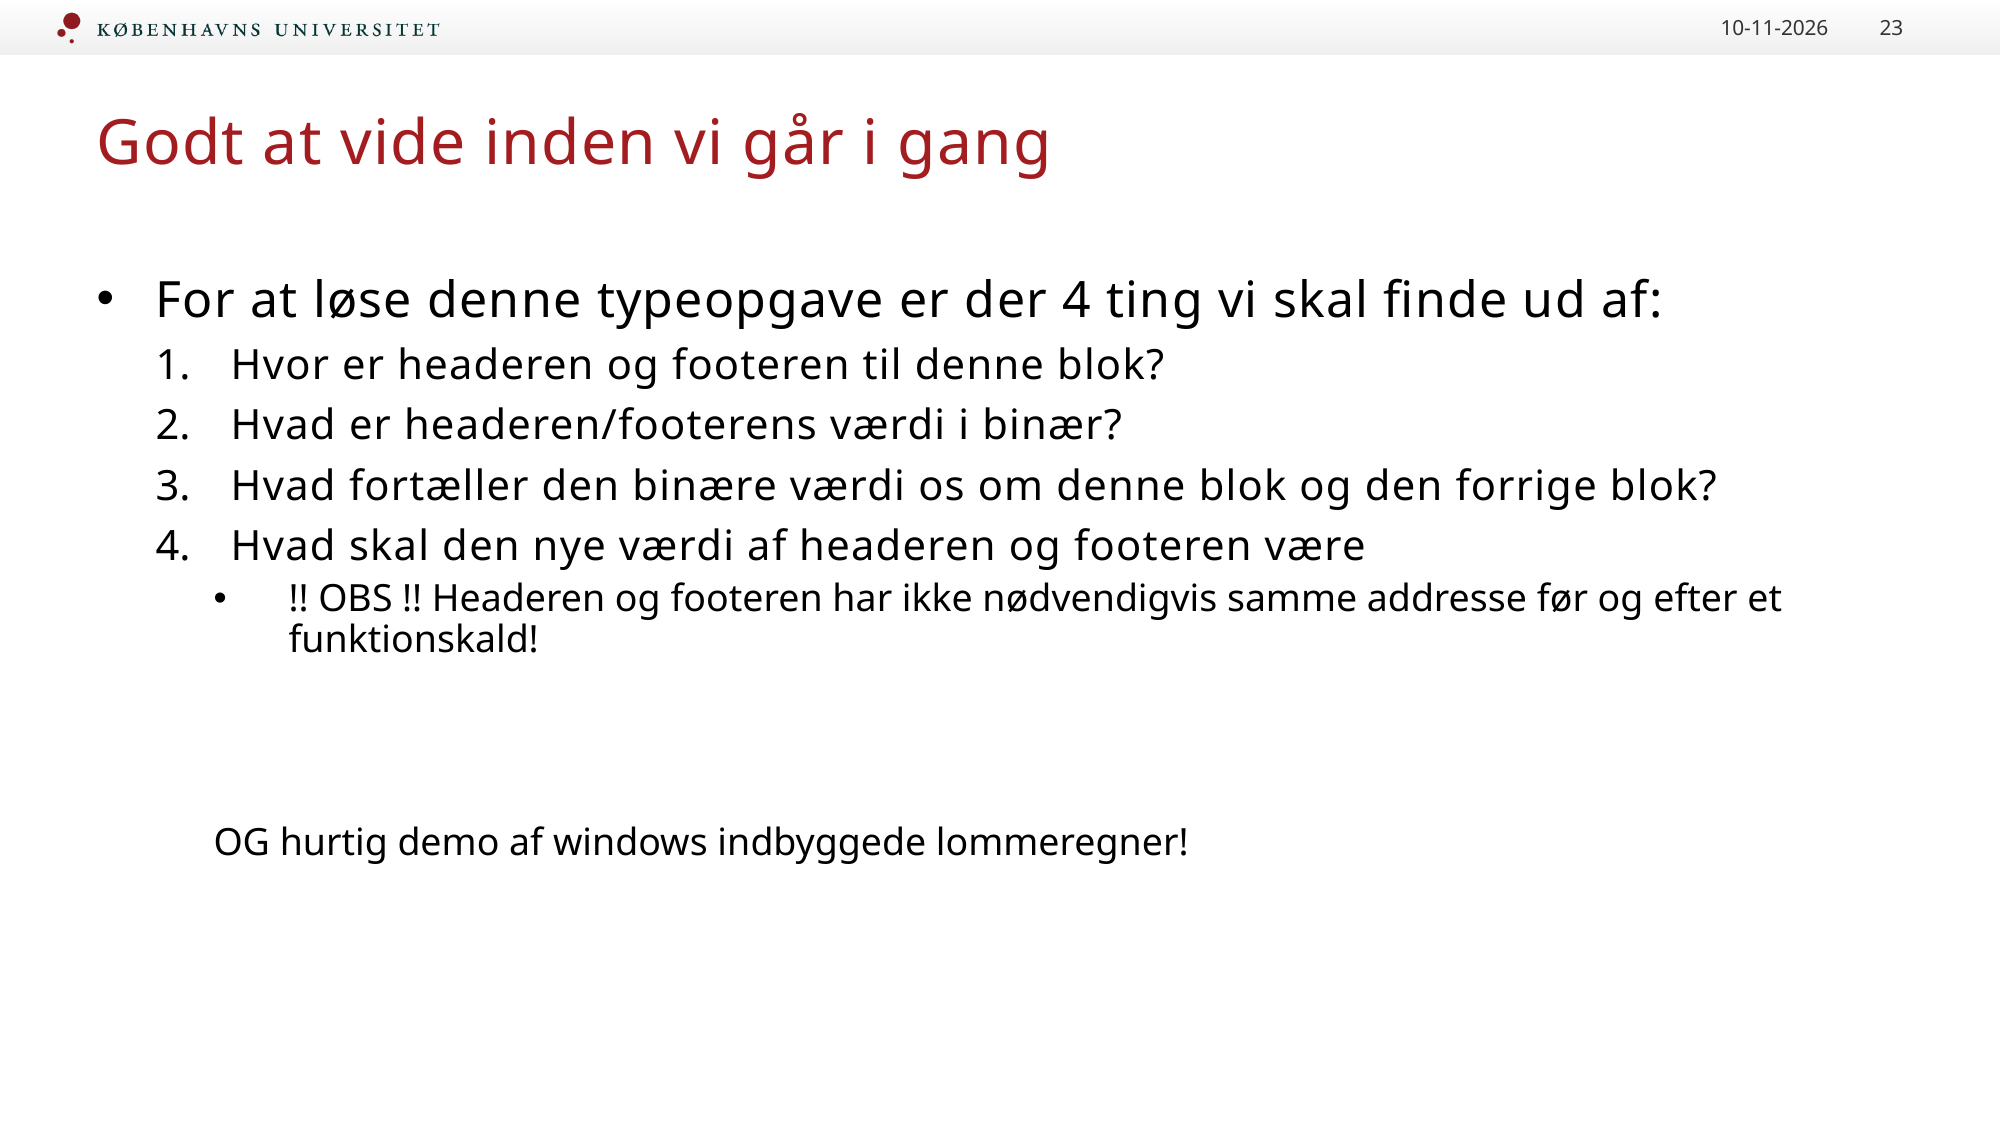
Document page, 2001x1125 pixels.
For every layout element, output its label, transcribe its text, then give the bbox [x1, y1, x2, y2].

list For at løse denne typeopgave er der 4 ting vi skal finde ud af: Hvor er headeren og footeren til denne blok? Hvad er headeren/footerens værdi i binær? Hvad fortæller den binære værdi os om denne blok og den forrige blok? Hvad skal den nye værdi af headeren og footeren være !! OBS !! Headeren og footeren har ikke nødvendigvis samme addresse før og efter et funktionskald! OG hurtig demo af windows indbyggede lommeregner! [96, 267, 1904, 1034]
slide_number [1694, 14, 1829, 43]
title Godt at vide inden vi går i gang [96, 101, 1904, 244]
slide_number 23 [1840, 14, 1904, 43]
picture [91, 15, 476, 42]
